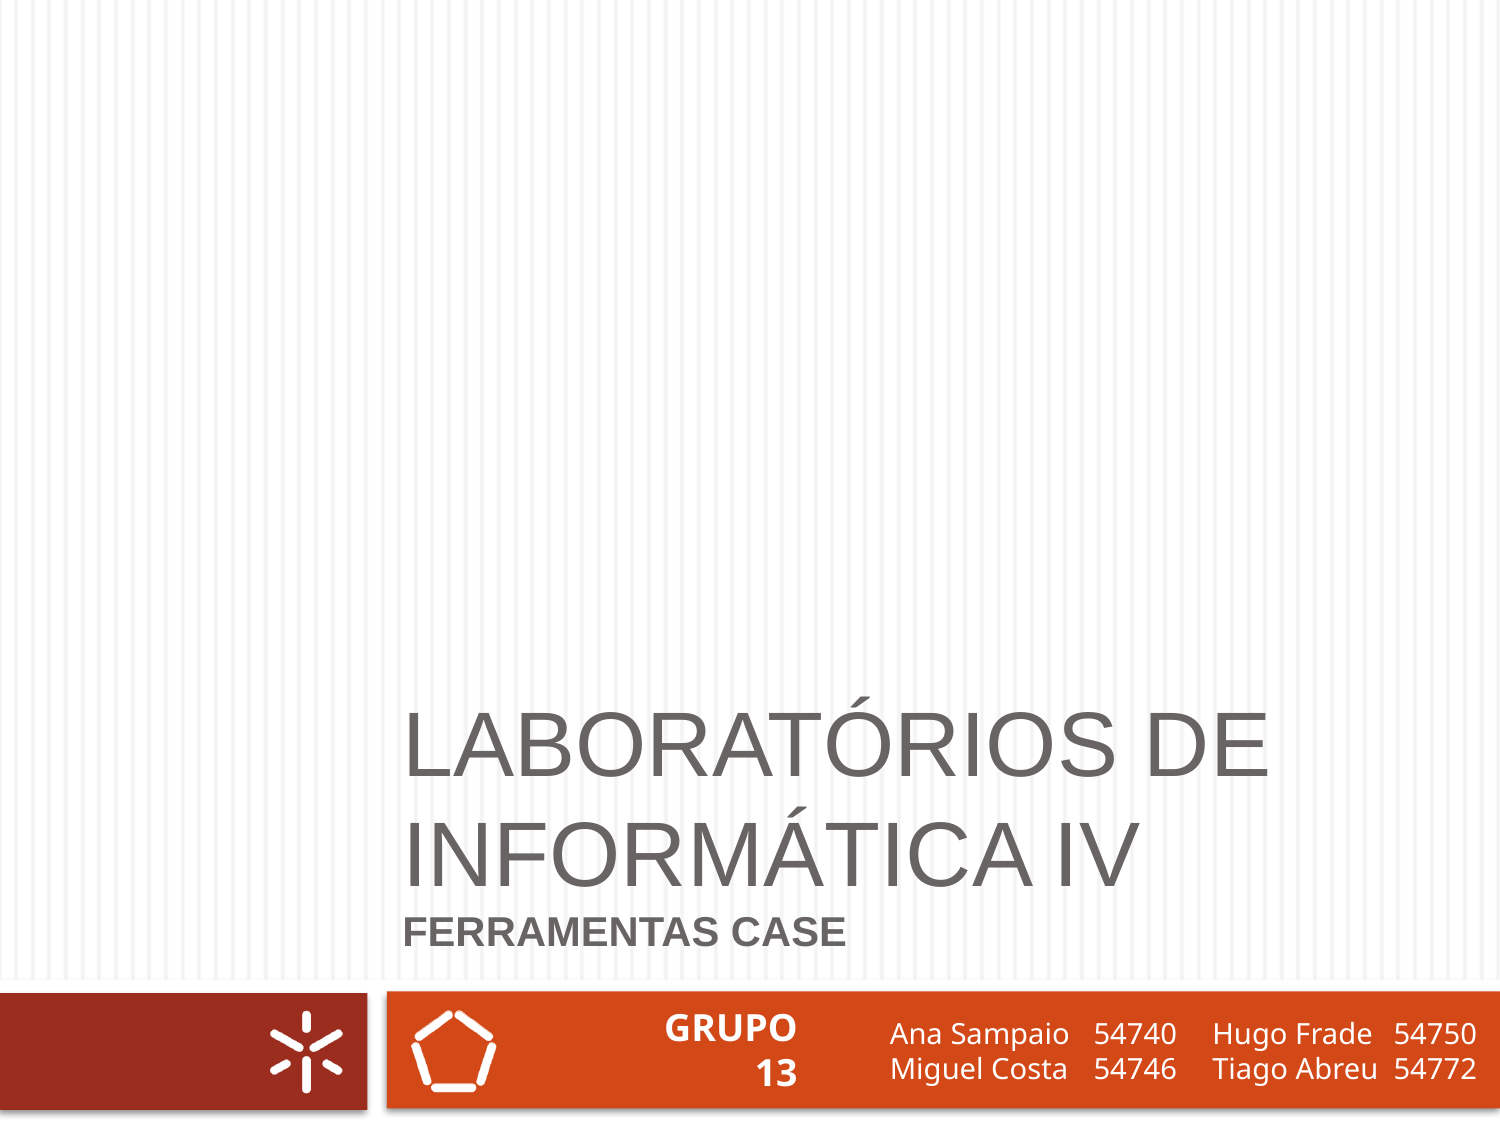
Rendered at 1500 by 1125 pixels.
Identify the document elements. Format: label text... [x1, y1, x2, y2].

picture [391, 991, 514, 1111]
picture [241, 986, 372, 1119]
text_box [874, 1007, 1500, 1095]
subtitle Grupo 13 [612, 992, 813, 1106]
title Laboratórios de Informática IV Ferramentas CASE [387, 662, 1450, 963]
